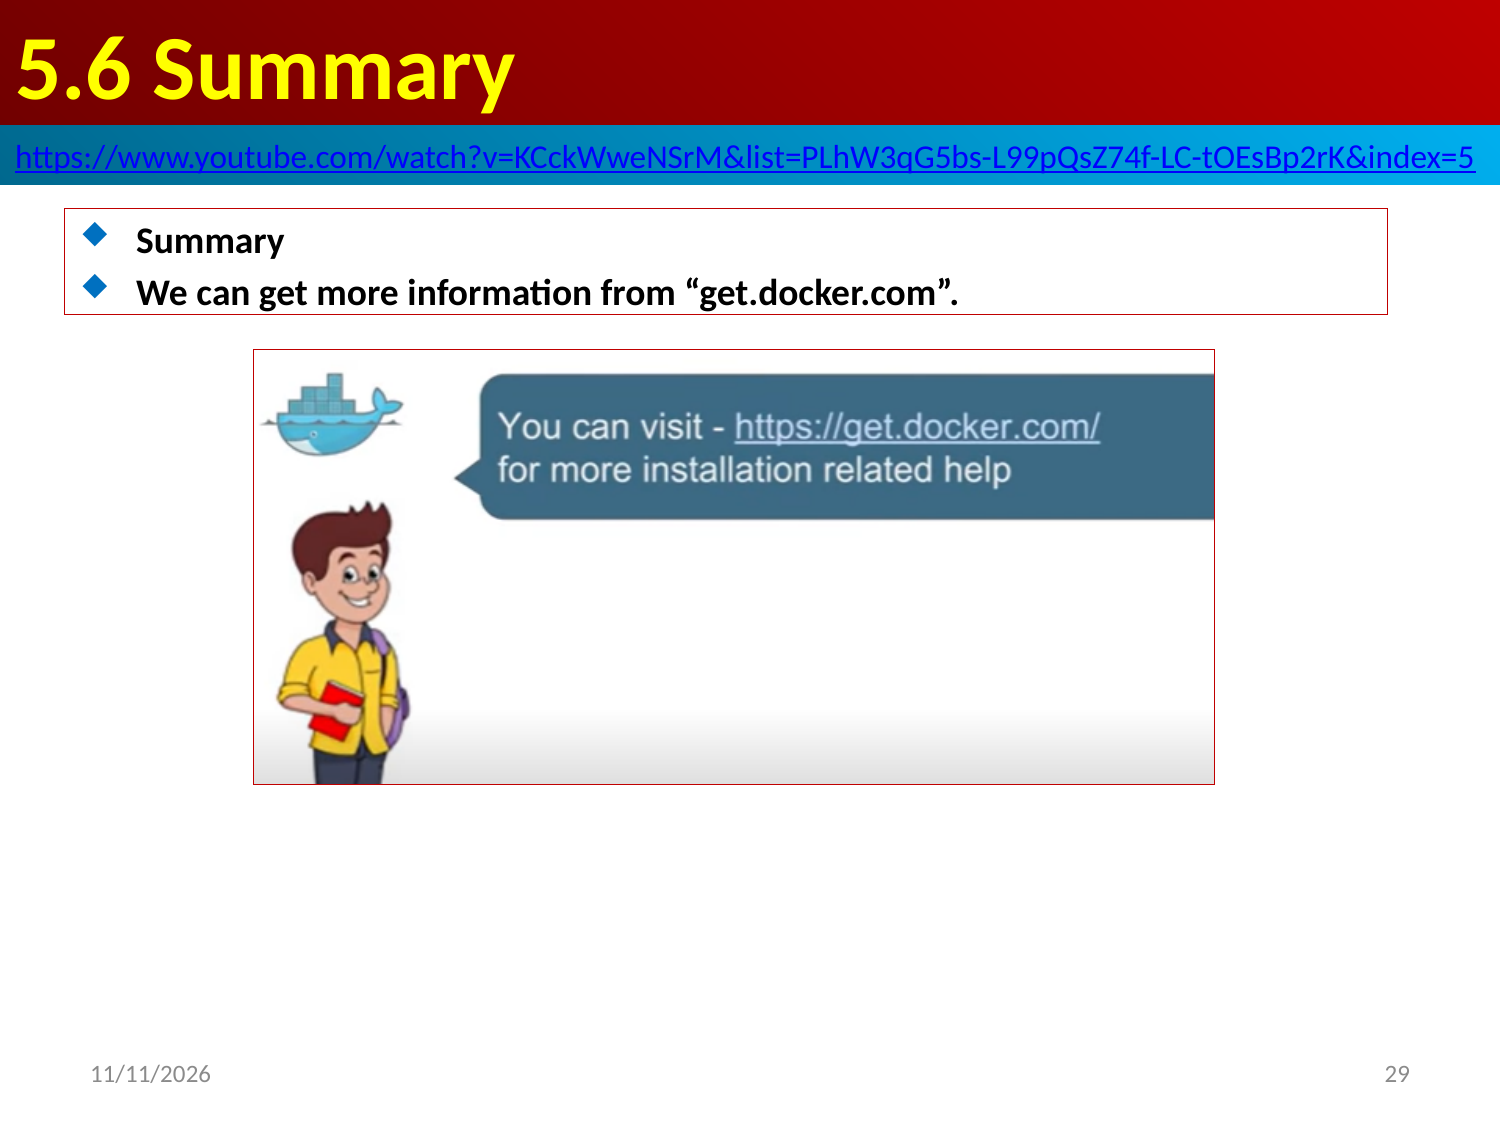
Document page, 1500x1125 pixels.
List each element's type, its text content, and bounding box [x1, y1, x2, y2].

text_box https://www.youtube.com/watch?v=KCckWweNSrM&list=PLhW3qG5bs-L99pQsZ74f-LC-tOEsBp2rK&index=5 [0, 125, 1500, 185]
title 5.6 Summary [0, 0, 1500, 125]
picture [253, 349, 1215, 785]
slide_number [75, 1042, 425, 1103]
subtitle Summary We can get more information from “get.docker.com”. [64, 208, 1388, 315]
slide_number 29 [1074, 1042, 1425, 1103]
